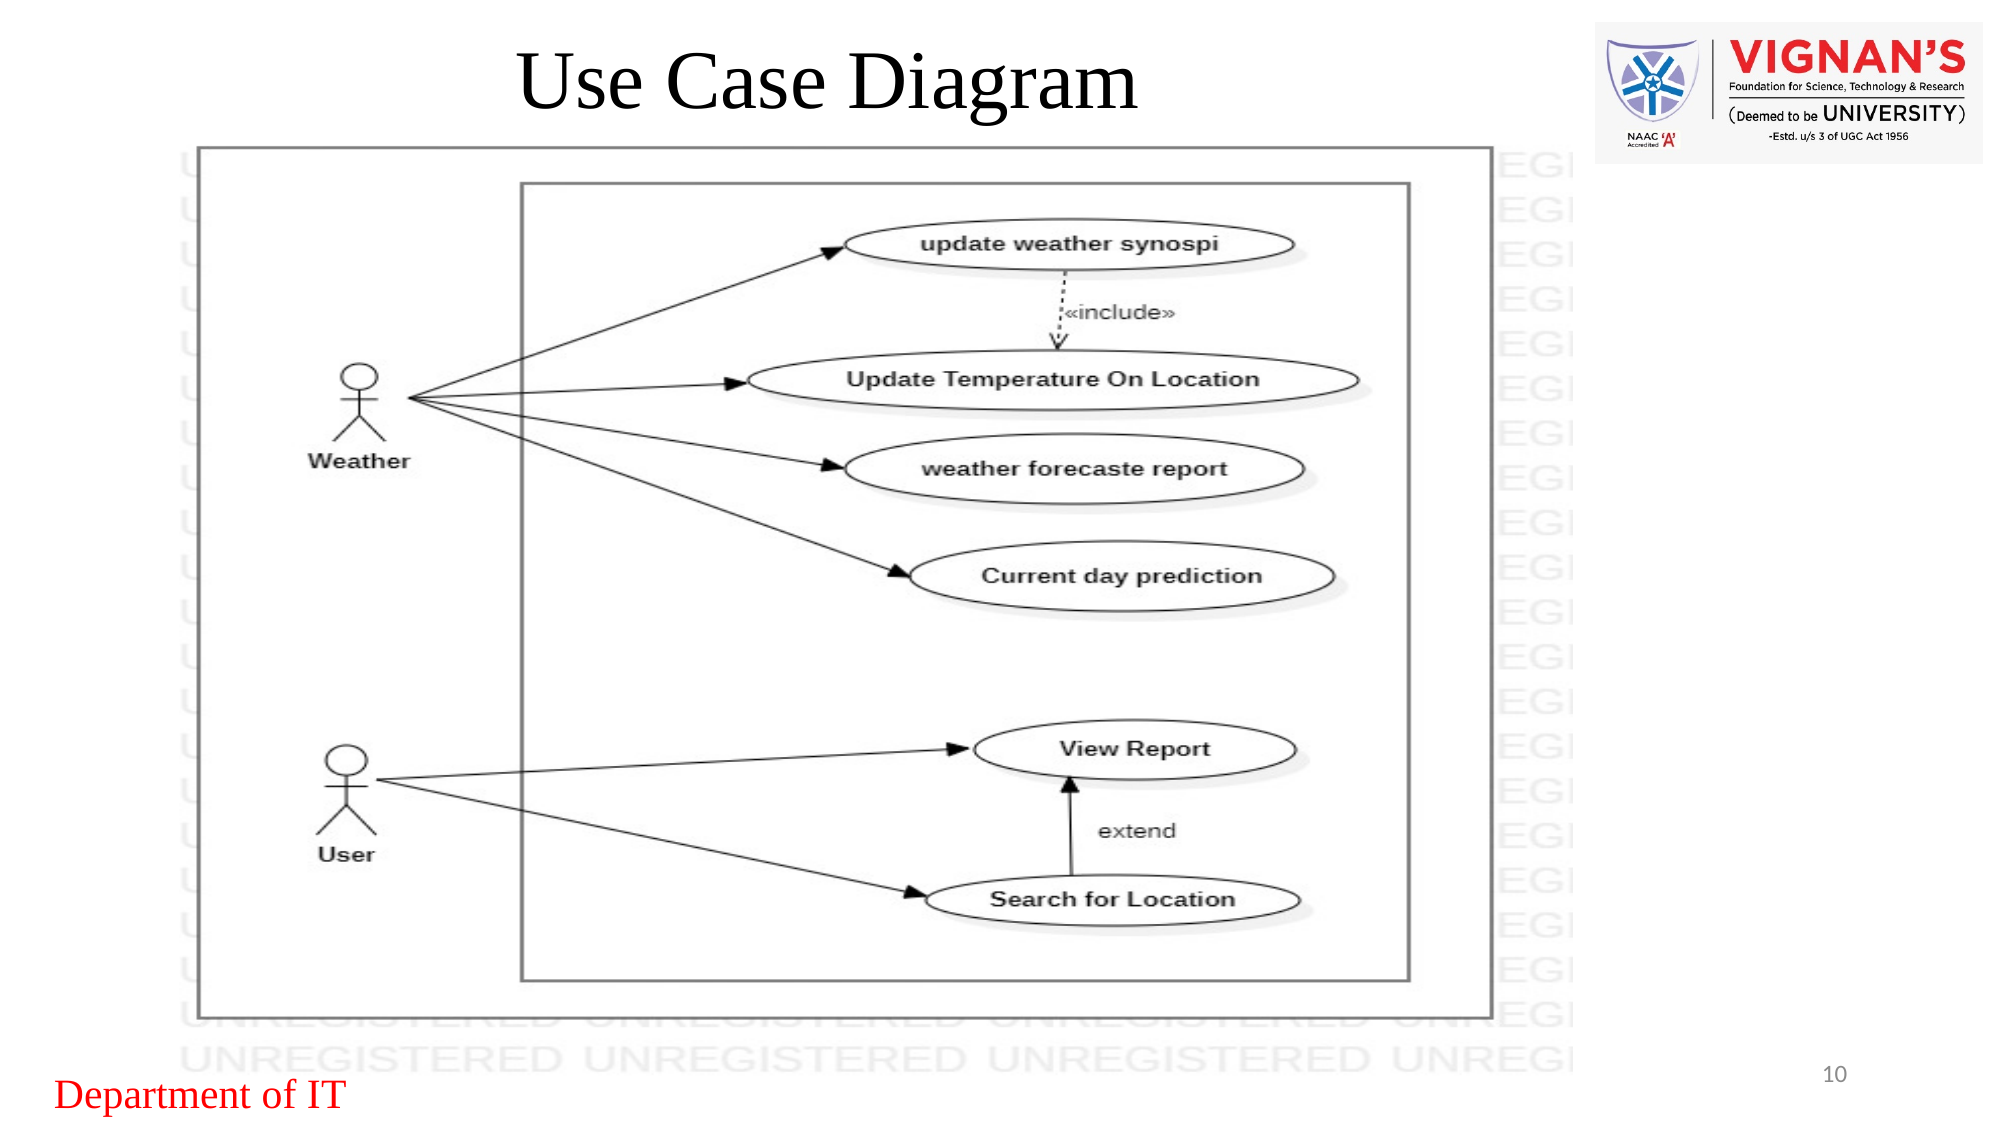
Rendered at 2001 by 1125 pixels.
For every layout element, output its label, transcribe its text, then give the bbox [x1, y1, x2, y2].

slide_number 10 [1412, 1042, 1863, 1103]
text_box Use Case Diagram [500, 17, 1252, 133]
picture [1595, 22, 1983, 164]
picture [179, 133, 1573, 1078]
text_box Department of IT [39, 1059, 372, 1125]
